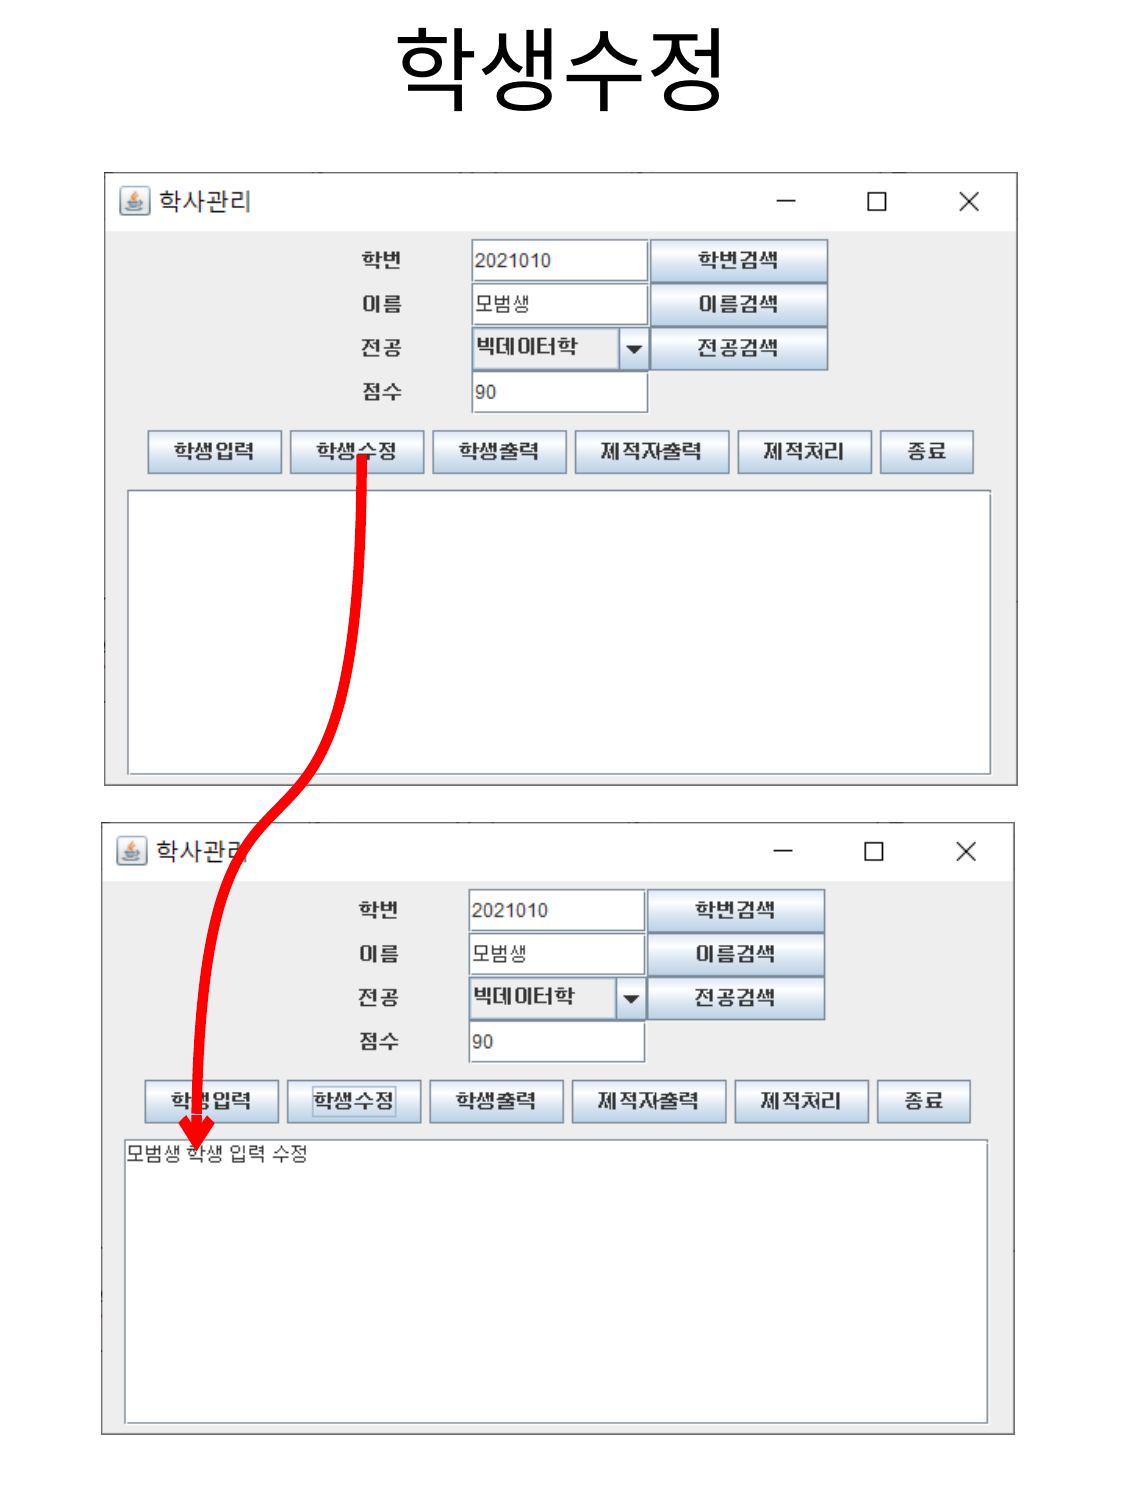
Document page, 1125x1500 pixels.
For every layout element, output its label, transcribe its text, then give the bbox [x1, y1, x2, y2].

picture [101, 821, 1015, 1435]
picture [104, 172, 1018, 786]
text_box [0, 720, 628, 886]
title 학생수정 [0, 0, 1125, 136]
